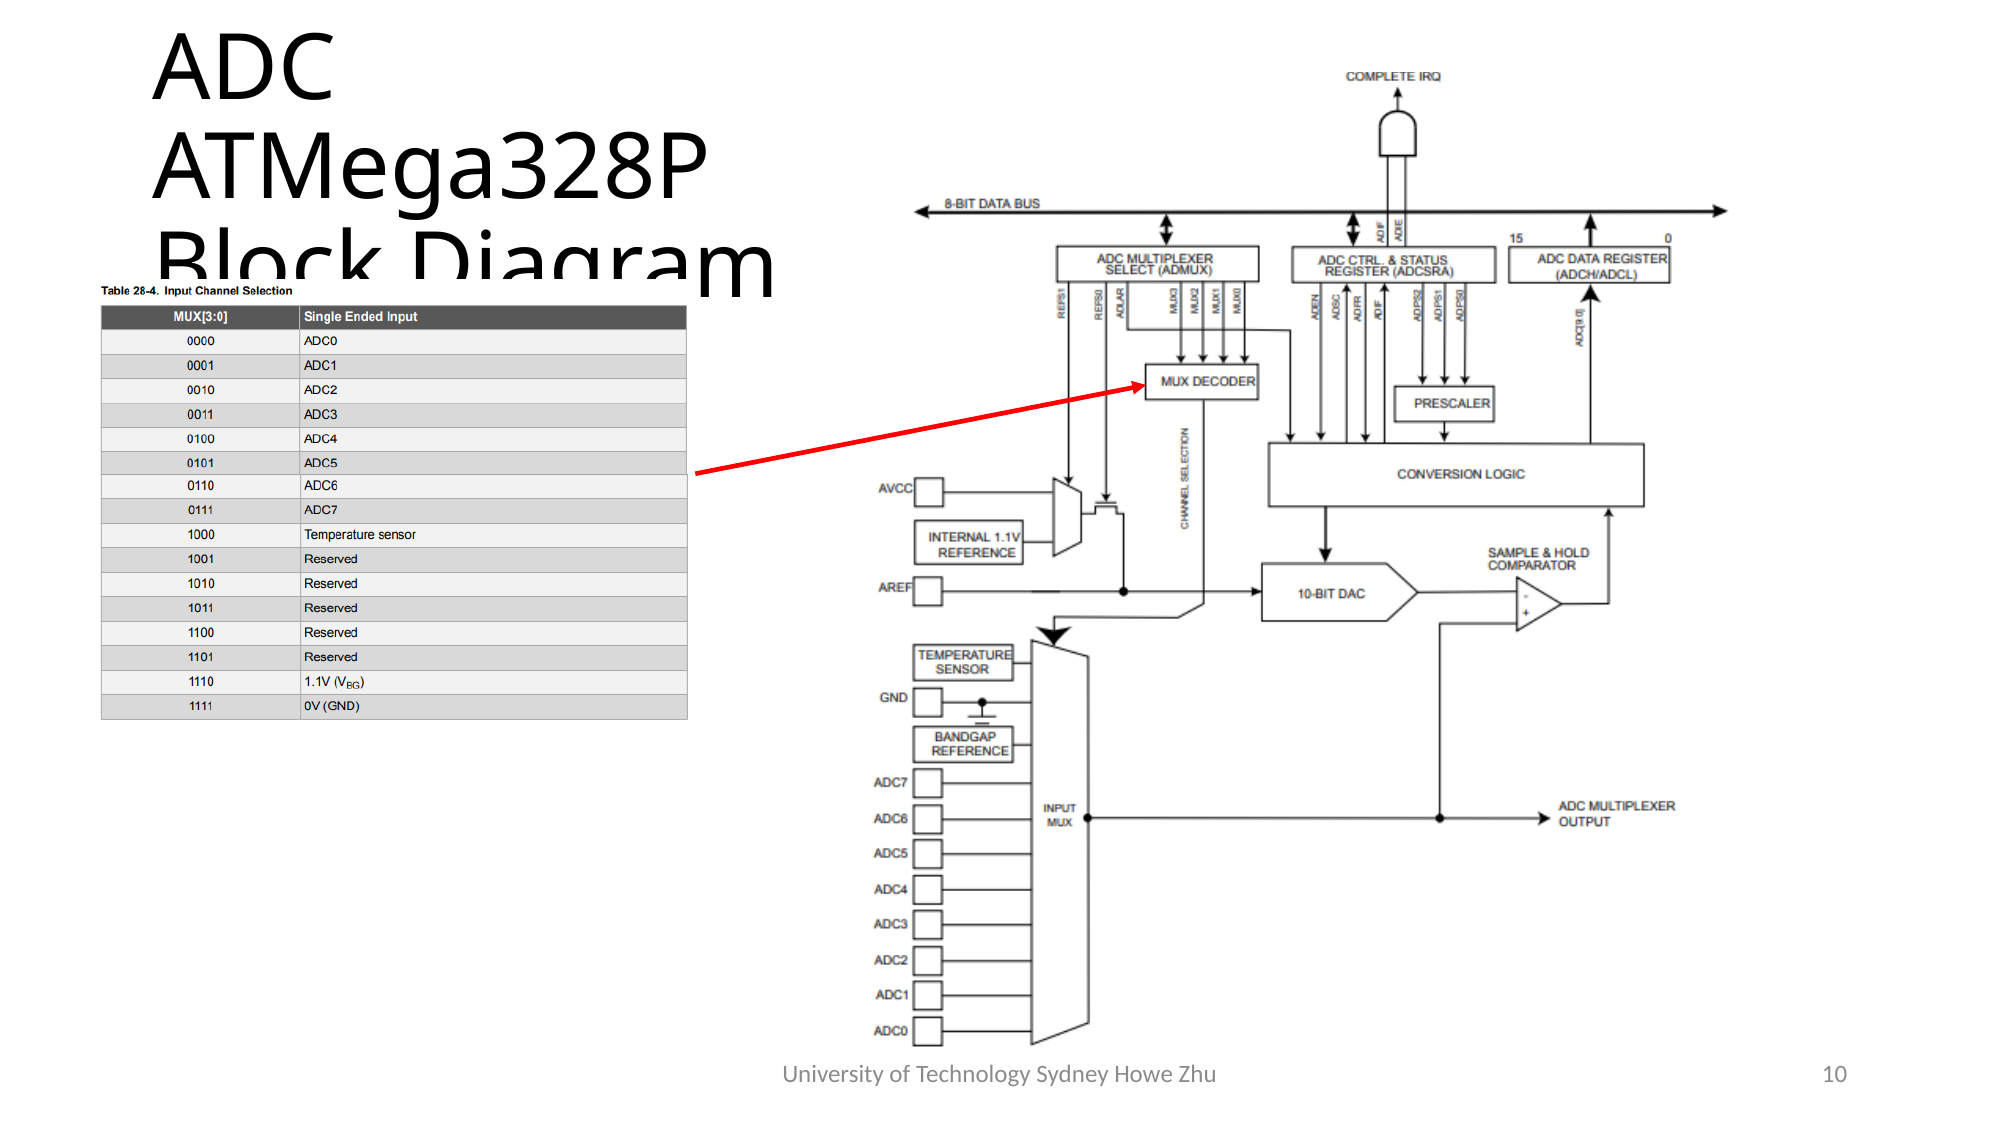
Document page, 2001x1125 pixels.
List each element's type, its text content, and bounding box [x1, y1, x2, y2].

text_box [695, 384, 1147, 474]
picture [853, 72, 1752, 1053]
picture [98, 279, 698, 737]
footer University of Technology Sydney Howe Zhu [662, 1042, 1338, 1103]
title ADC ATMega328P Block Diagram [137, 59, 881, 278]
slide_number 10 [1412, 1042, 1863, 1103]
